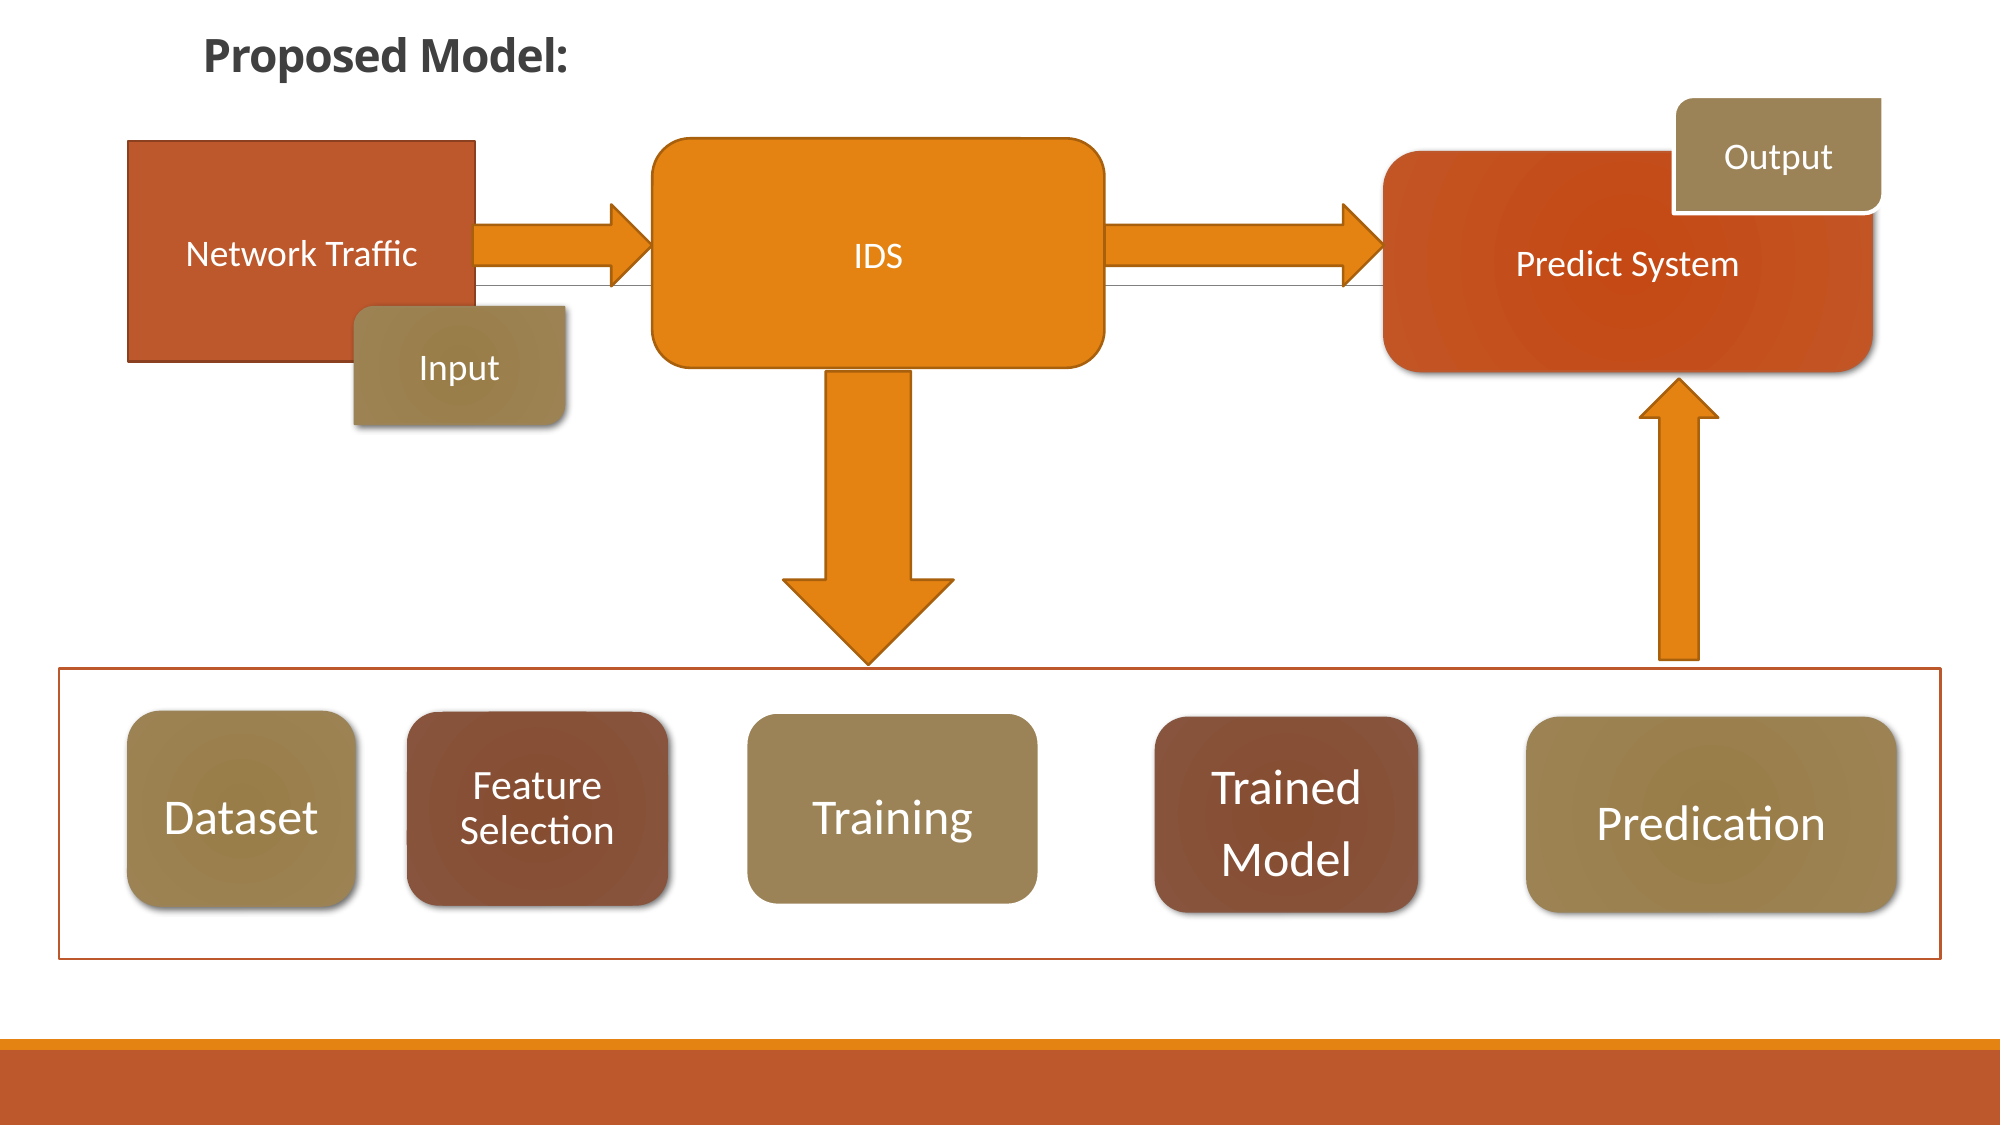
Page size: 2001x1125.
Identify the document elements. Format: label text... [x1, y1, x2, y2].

text_box Dataset [126, 710, 356, 907]
text_box Proposed Model: [187, 27, 1813, 145]
text_box Output [1671, 93, 1886, 216]
text_box Predication [1526, 716, 1897, 913]
text_box [781, 369, 955, 666]
text_box [471, 203, 650, 288]
text_box Feature Selection [406, 711, 669, 906]
text_box IDS [650, 136, 1106, 370]
text_box Network Traffic [127, 140, 476, 363]
text_box [58, 667, 1942, 960]
text_box Predict System [1383, 150, 1873, 373]
text_box Training [743, 709, 1042, 908]
text_box [1103, 203, 1385, 288]
text_box Trained Model [1154, 716, 1419, 913]
text_box Input [353, 305, 566, 426]
text_box [1638, 377, 1720, 662]
